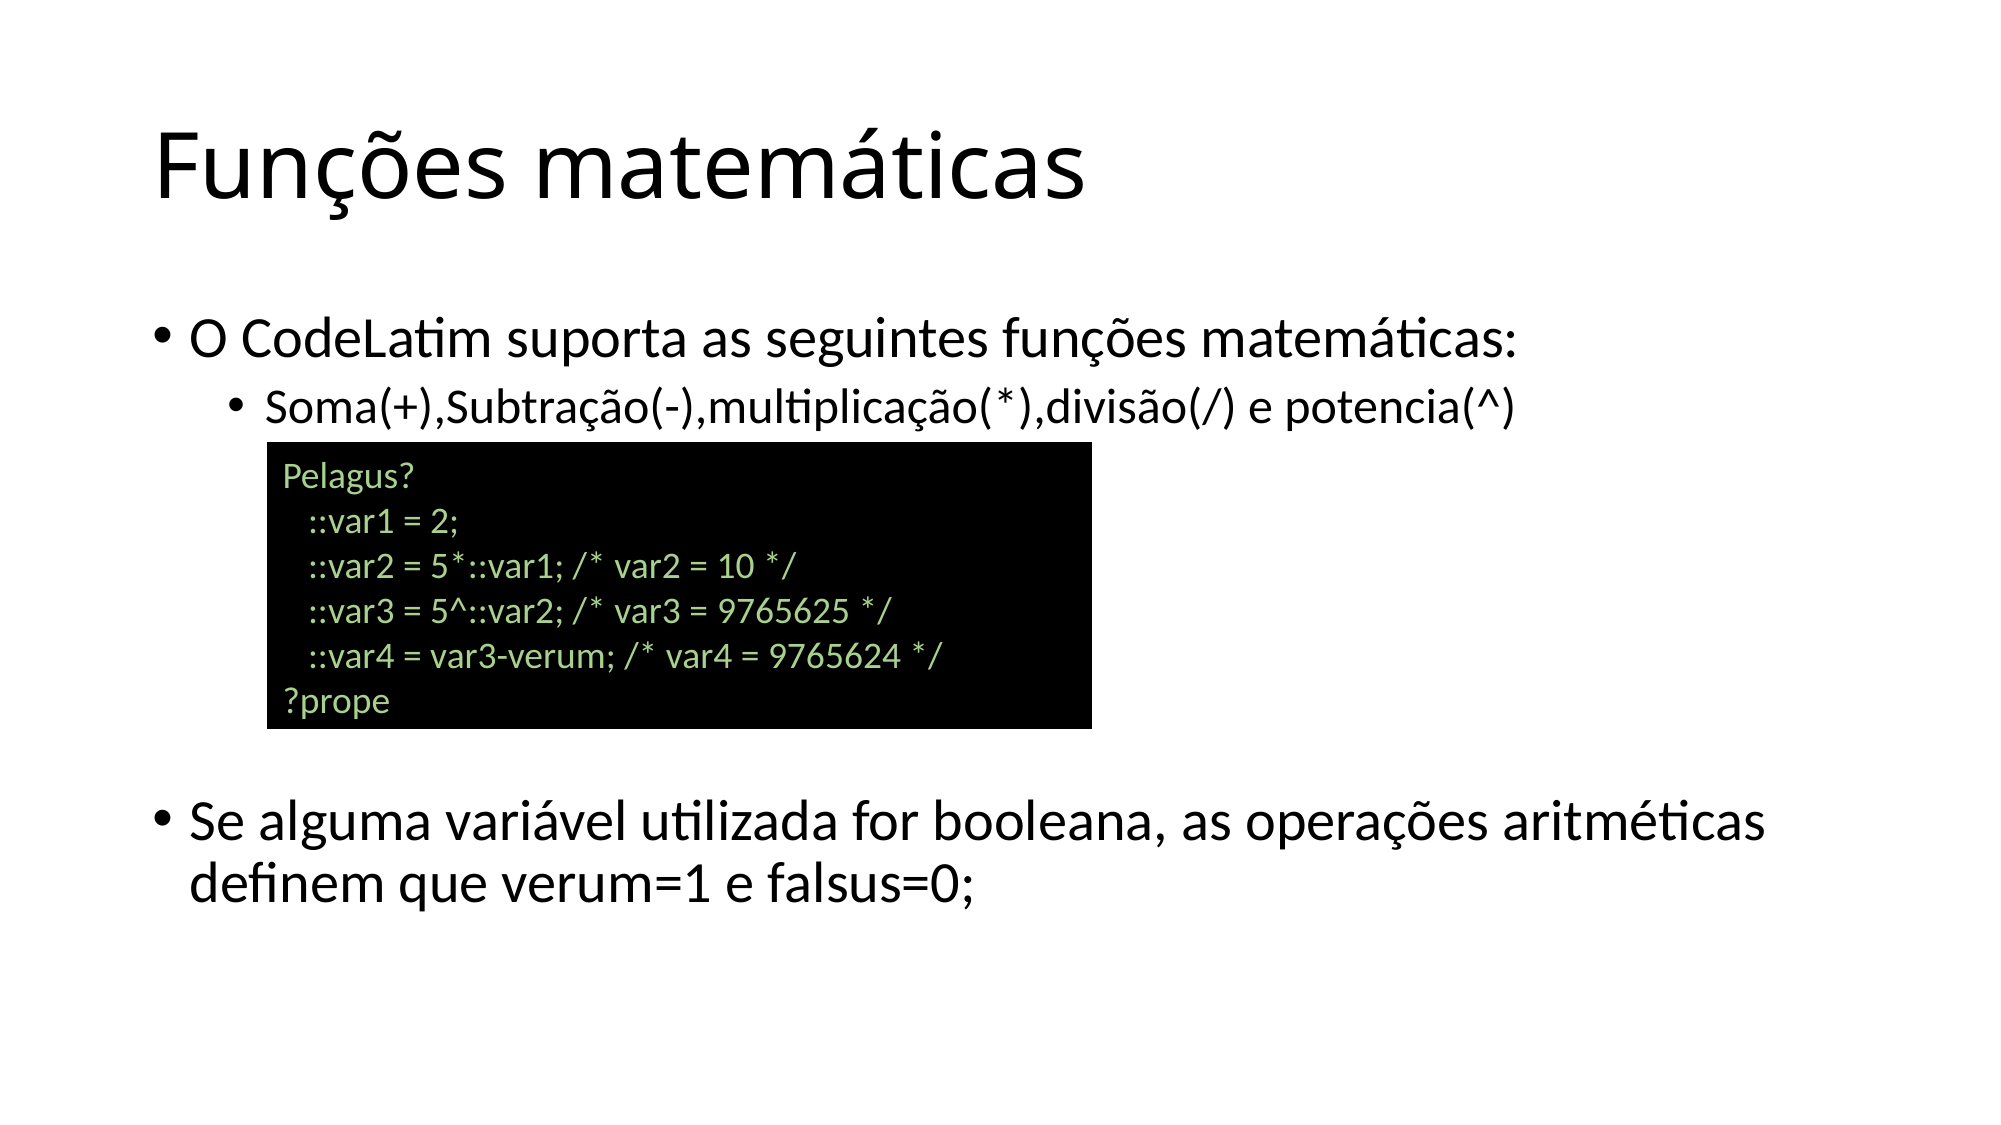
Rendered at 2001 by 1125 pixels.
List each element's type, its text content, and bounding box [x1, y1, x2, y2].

title Funções matemáticas [137, 59, 1863, 278]
list O CodeLatim suporta as seguintes funções matemáticas: Soma(+),Subtração(-),multiplicação(*),divisão(/) e potencia(^) Se alguma variável utilizada for booleana, as operações aritméticas definem que verum=1 e falsus=0; [137, 299, 1863, 1014]
text_box Pelagus? ::var1 = 2; ::var2 = 5*::var1; /* var2 = 10 */ ::var3 = 5^::var2; /* var3 = 9765625 */ ::var4 = var3-verum; /* var4 = 9765624 */ ?prope [267, 442, 1092, 729]
